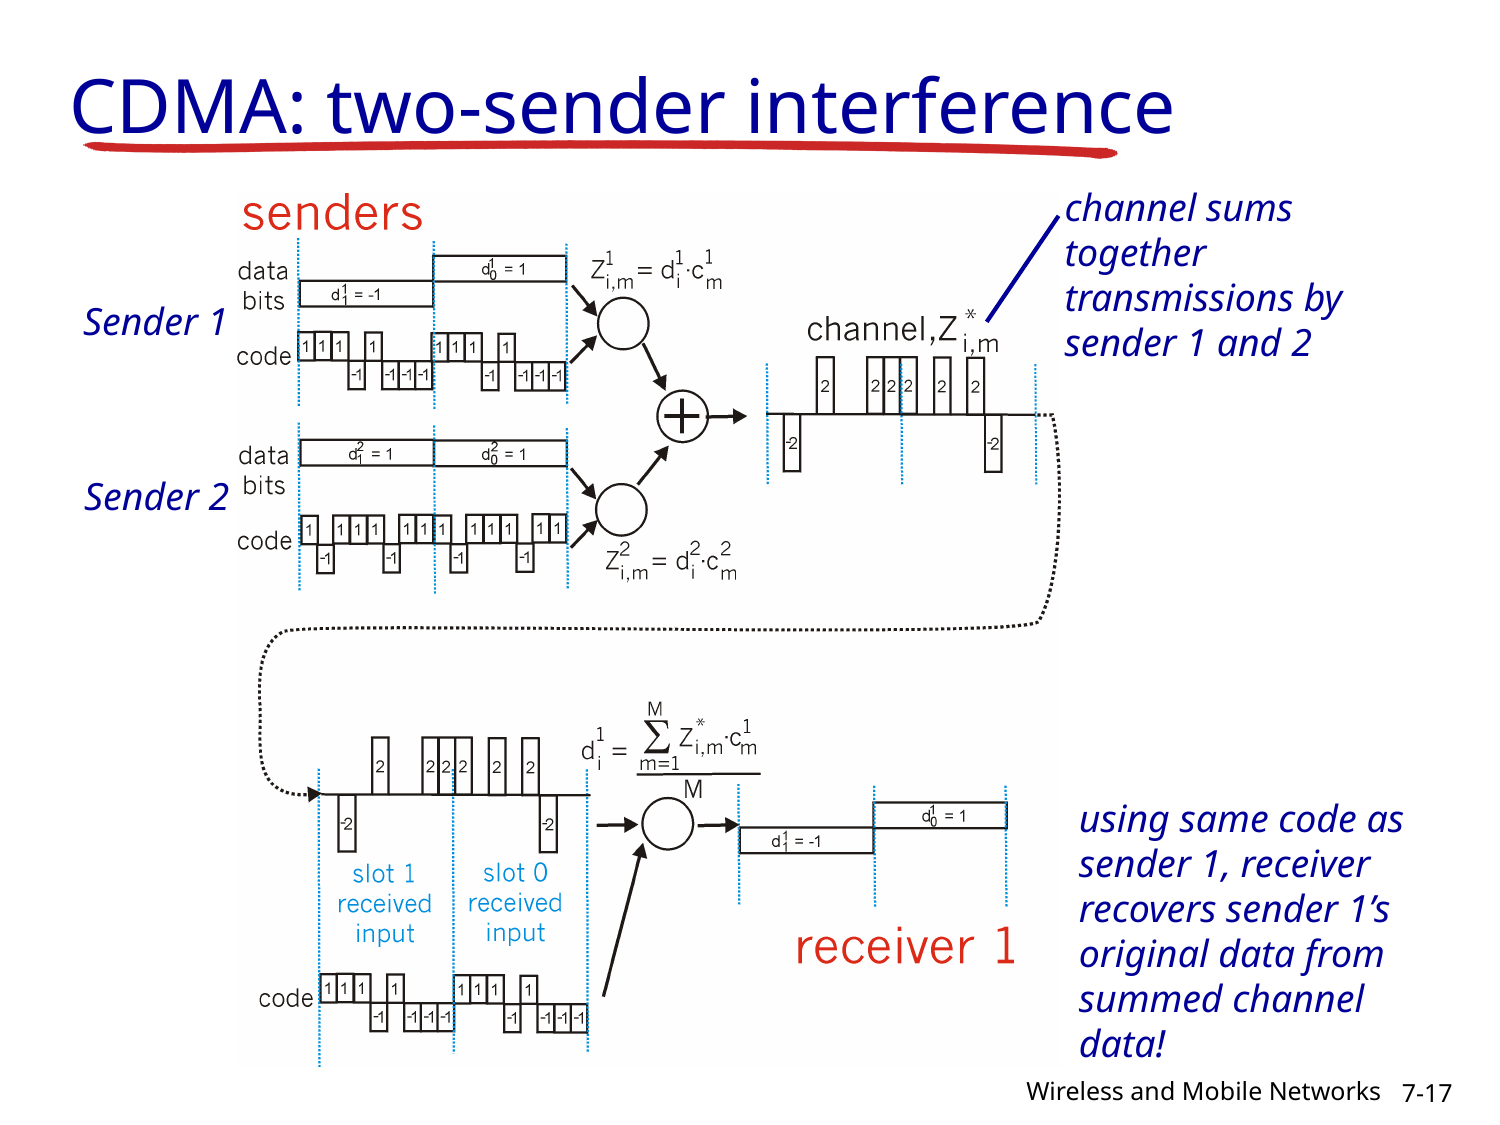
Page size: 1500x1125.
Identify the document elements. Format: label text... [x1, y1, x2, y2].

text_box Sender 1 [68, 290, 231, 351]
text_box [986, 215, 1059, 323]
text_box channel sums together transmissions by sender 1 and 2 [1049, 176, 1458, 372]
title CDMA: two-sender interference [54, 18, 1330, 189]
picture [79, 135, 1130, 165]
footer Wireless and Mobile Networks [960, 1067, 1404, 1110]
text_box Sender 2 [69, 465, 231, 526]
slide_number 7-17 [1387, 1069, 1500, 1115]
text_box using same code as sender 1, receiver recovers sender 1’s original data from summed channel data! [1066, 787, 1473, 1069]
picture [236, 193, 1062, 1068]
